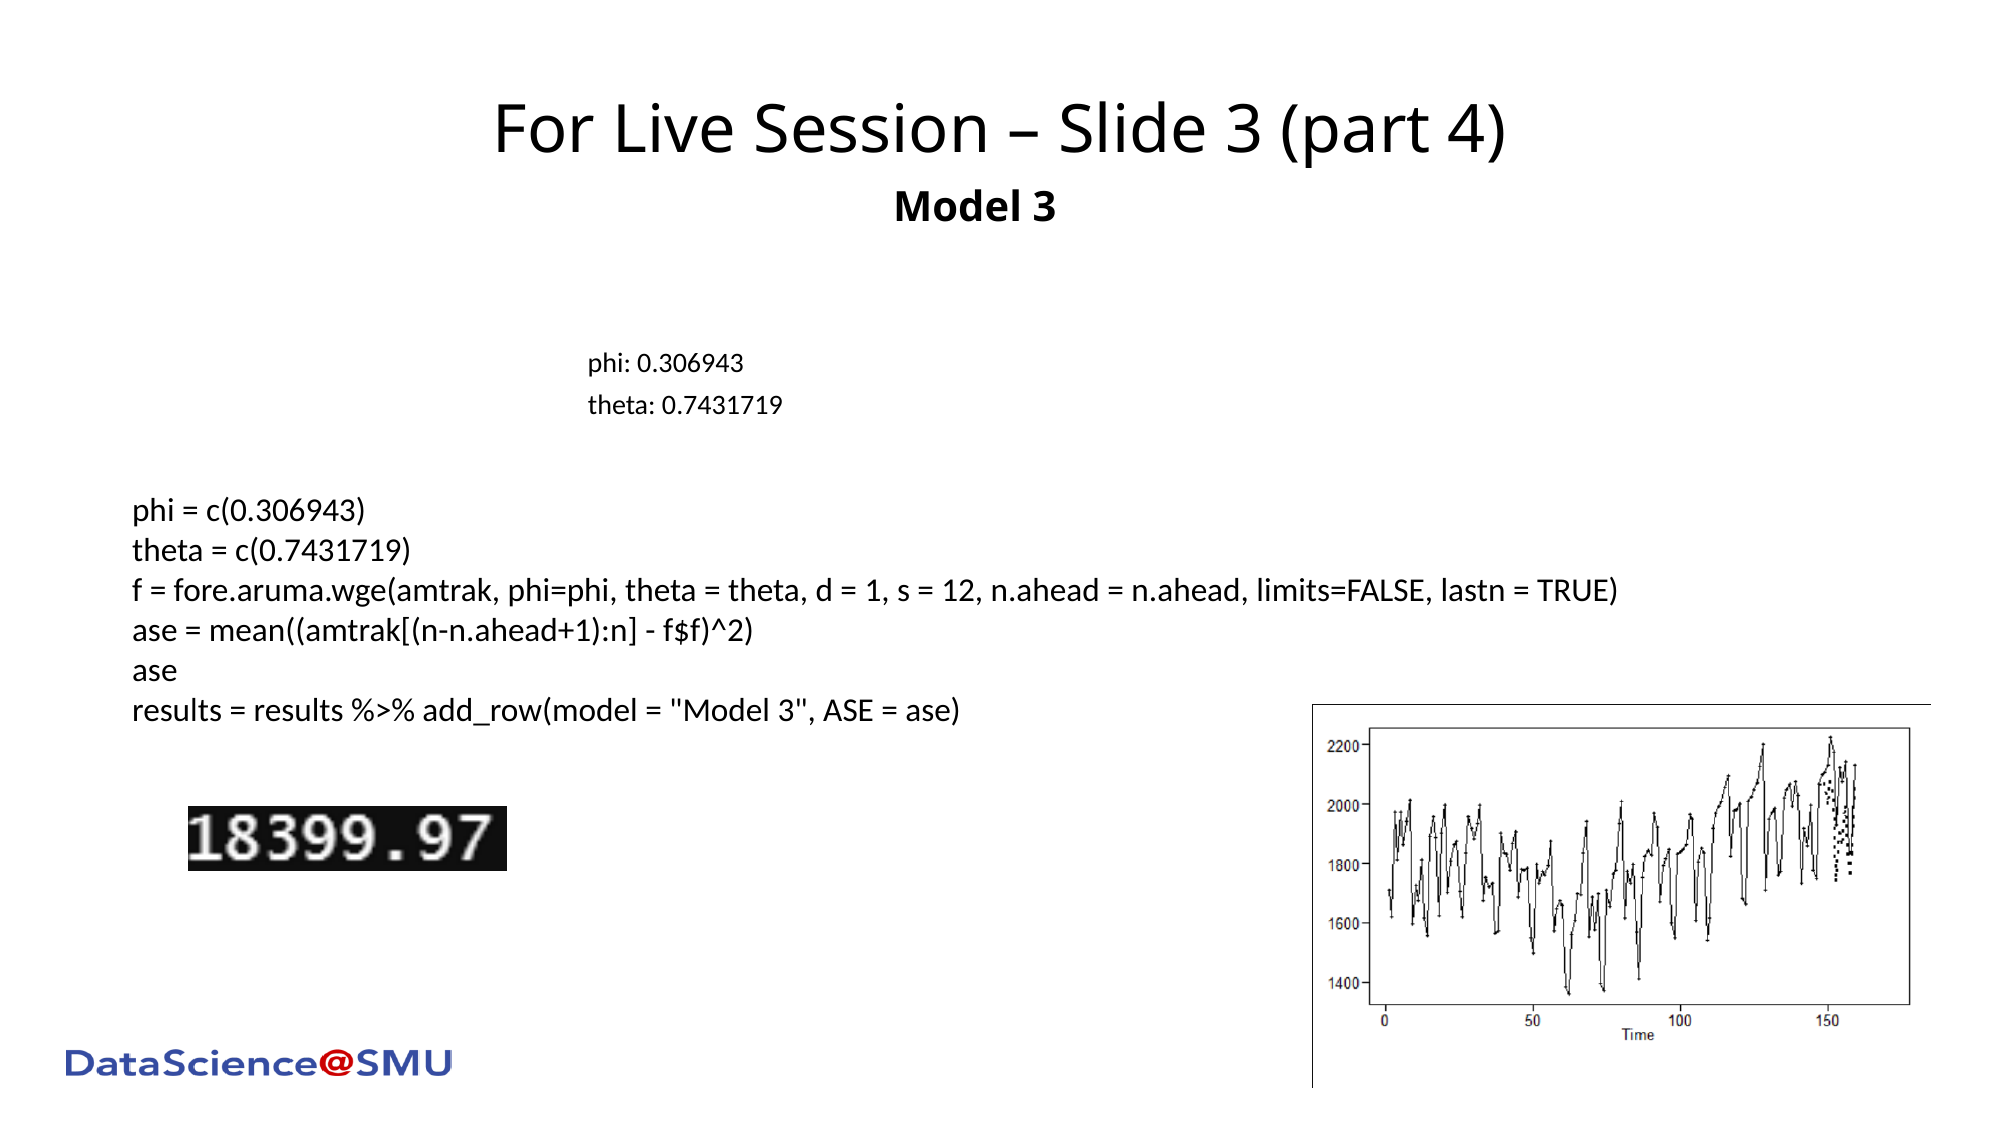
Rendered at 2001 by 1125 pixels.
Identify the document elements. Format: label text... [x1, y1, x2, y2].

text_box Model 3 [804, 175, 1145, 240]
picture [188, 806, 507, 871]
text_box phi = c(0.306943) theta = c(0.7431719) f = fore.aruma.wge(amtrak, phi=phi, theta = theta, d = 1, s = 12, n.ahead = n.ahead, limits=FALSE, lastn = TRUE) ase = mean((amtrak[(n-n.ahead+1):n] - f$f)^2) ase results = results %>% add_row(model = "Model 3", ASE = ase) [117, 480, 1997, 736]
picture [66, 1049, 452, 1076]
text_box phi: 0.306943 [572, 336, 760, 386]
picture [1312, 704, 1931, 1088]
title For Live Session – Slide 3 (part 4) [99, 37, 1900, 225]
text_box theta: 0.7431719 [573, 378, 799, 428]
